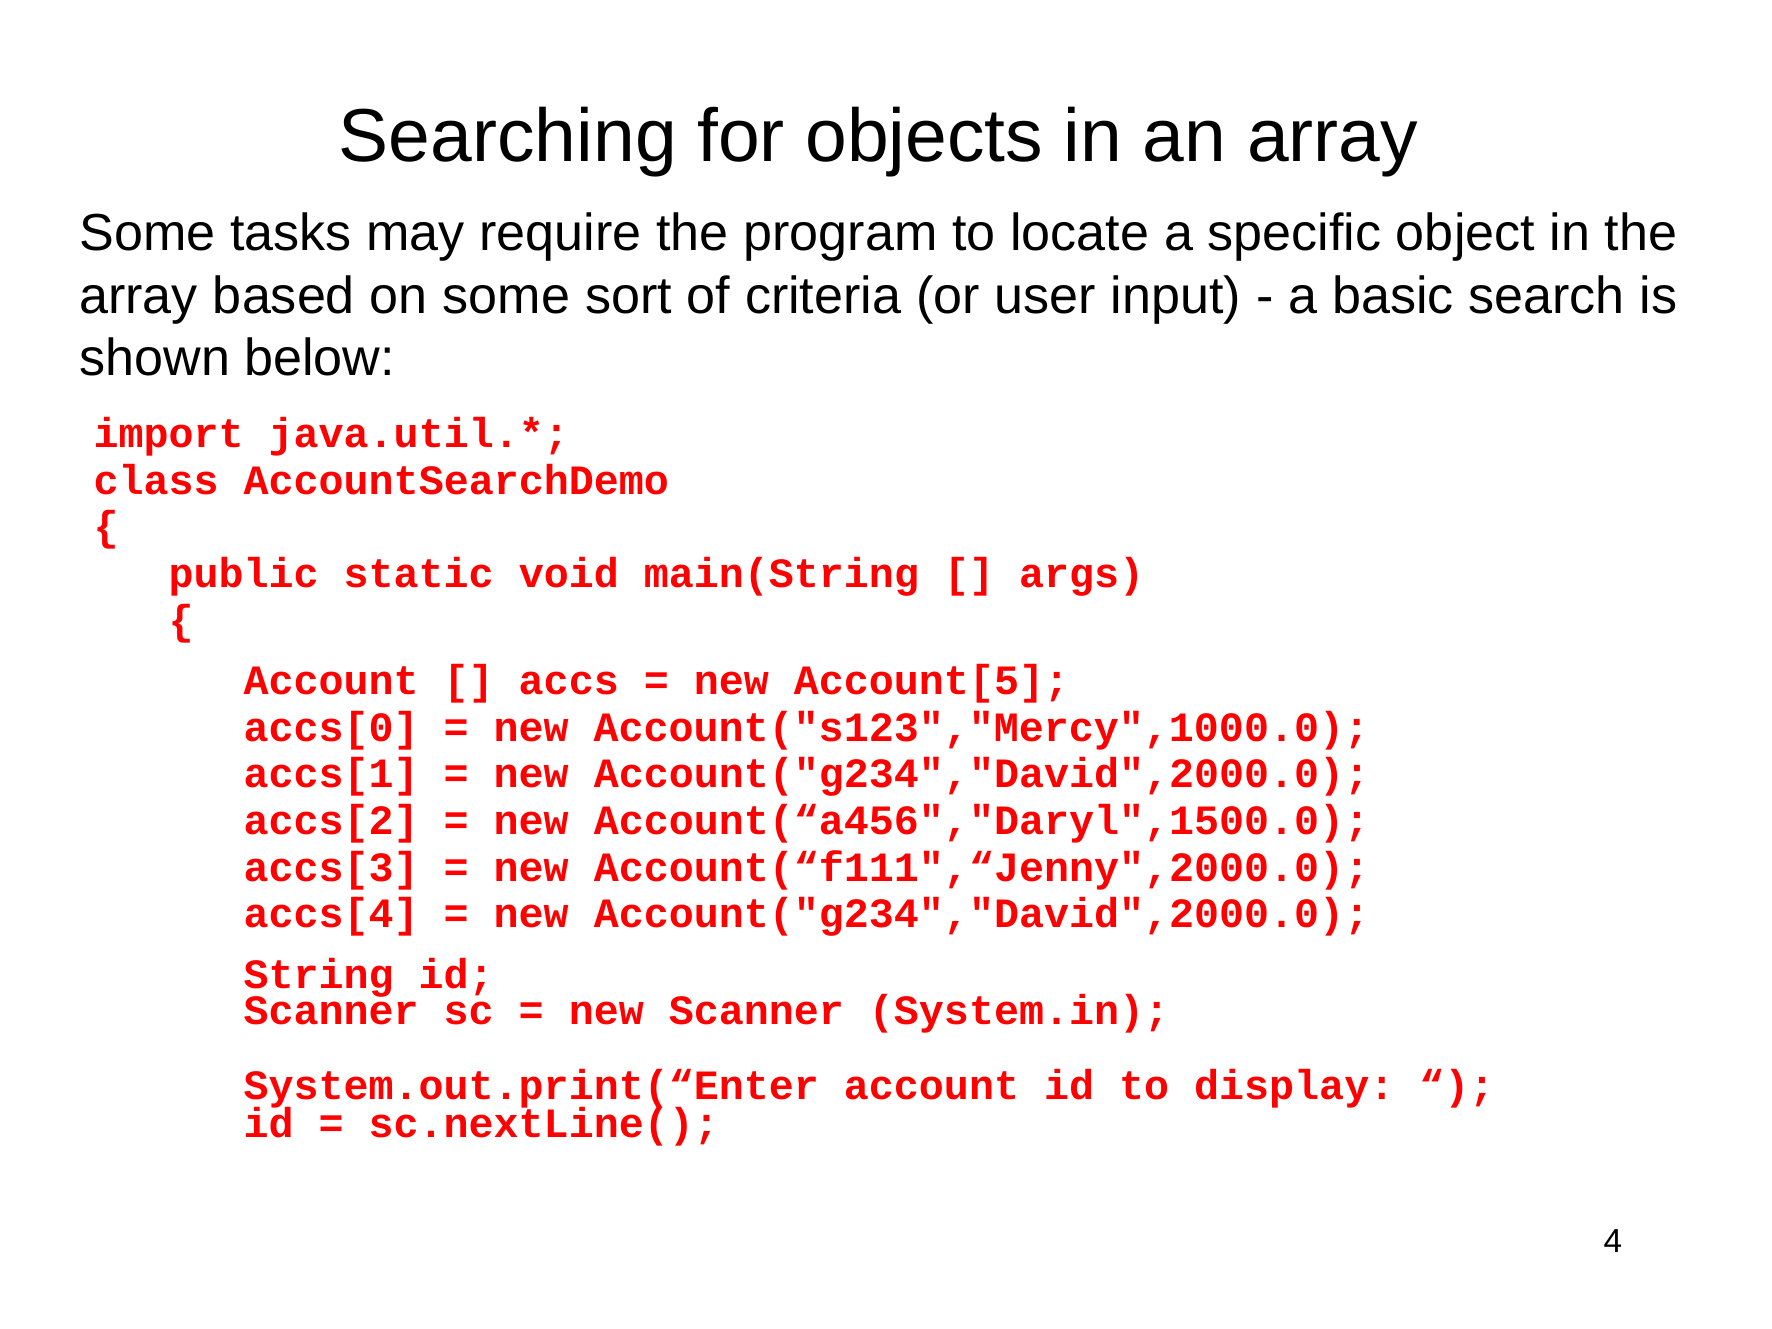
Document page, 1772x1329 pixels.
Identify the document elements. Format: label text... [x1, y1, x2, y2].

text_box import java.util.*; class AccountSearchDemo { public static void main(String [] args) { Account [] accs = new Account[5]; accs[0] = new Account("s123","Mercy",1000.0); accs[1] = new Account("g234","David",2000.0); accs[2] = new Account(“a456","Daryl",1500.0); accs[3] = new Account(“f111",“Jenny",2000.0); accs[4] = new Account("g234","David",2000.0); String id; Scanner sc = new Scanner (System.in); System.out.print(“Enter account id to display: “); id = sc.nextLine(); [76, 413, 1682, 1154]
slide_number 4 [1269, 1210, 1640, 1300]
text_box Searching for objects in an array [118, 78, 1640, 186]
text_box Some tasks may require the program to locate a specific object in the array based on some sort of criteria (or user input) - a basic search is shown below: [62, 190, 1696, 515]
